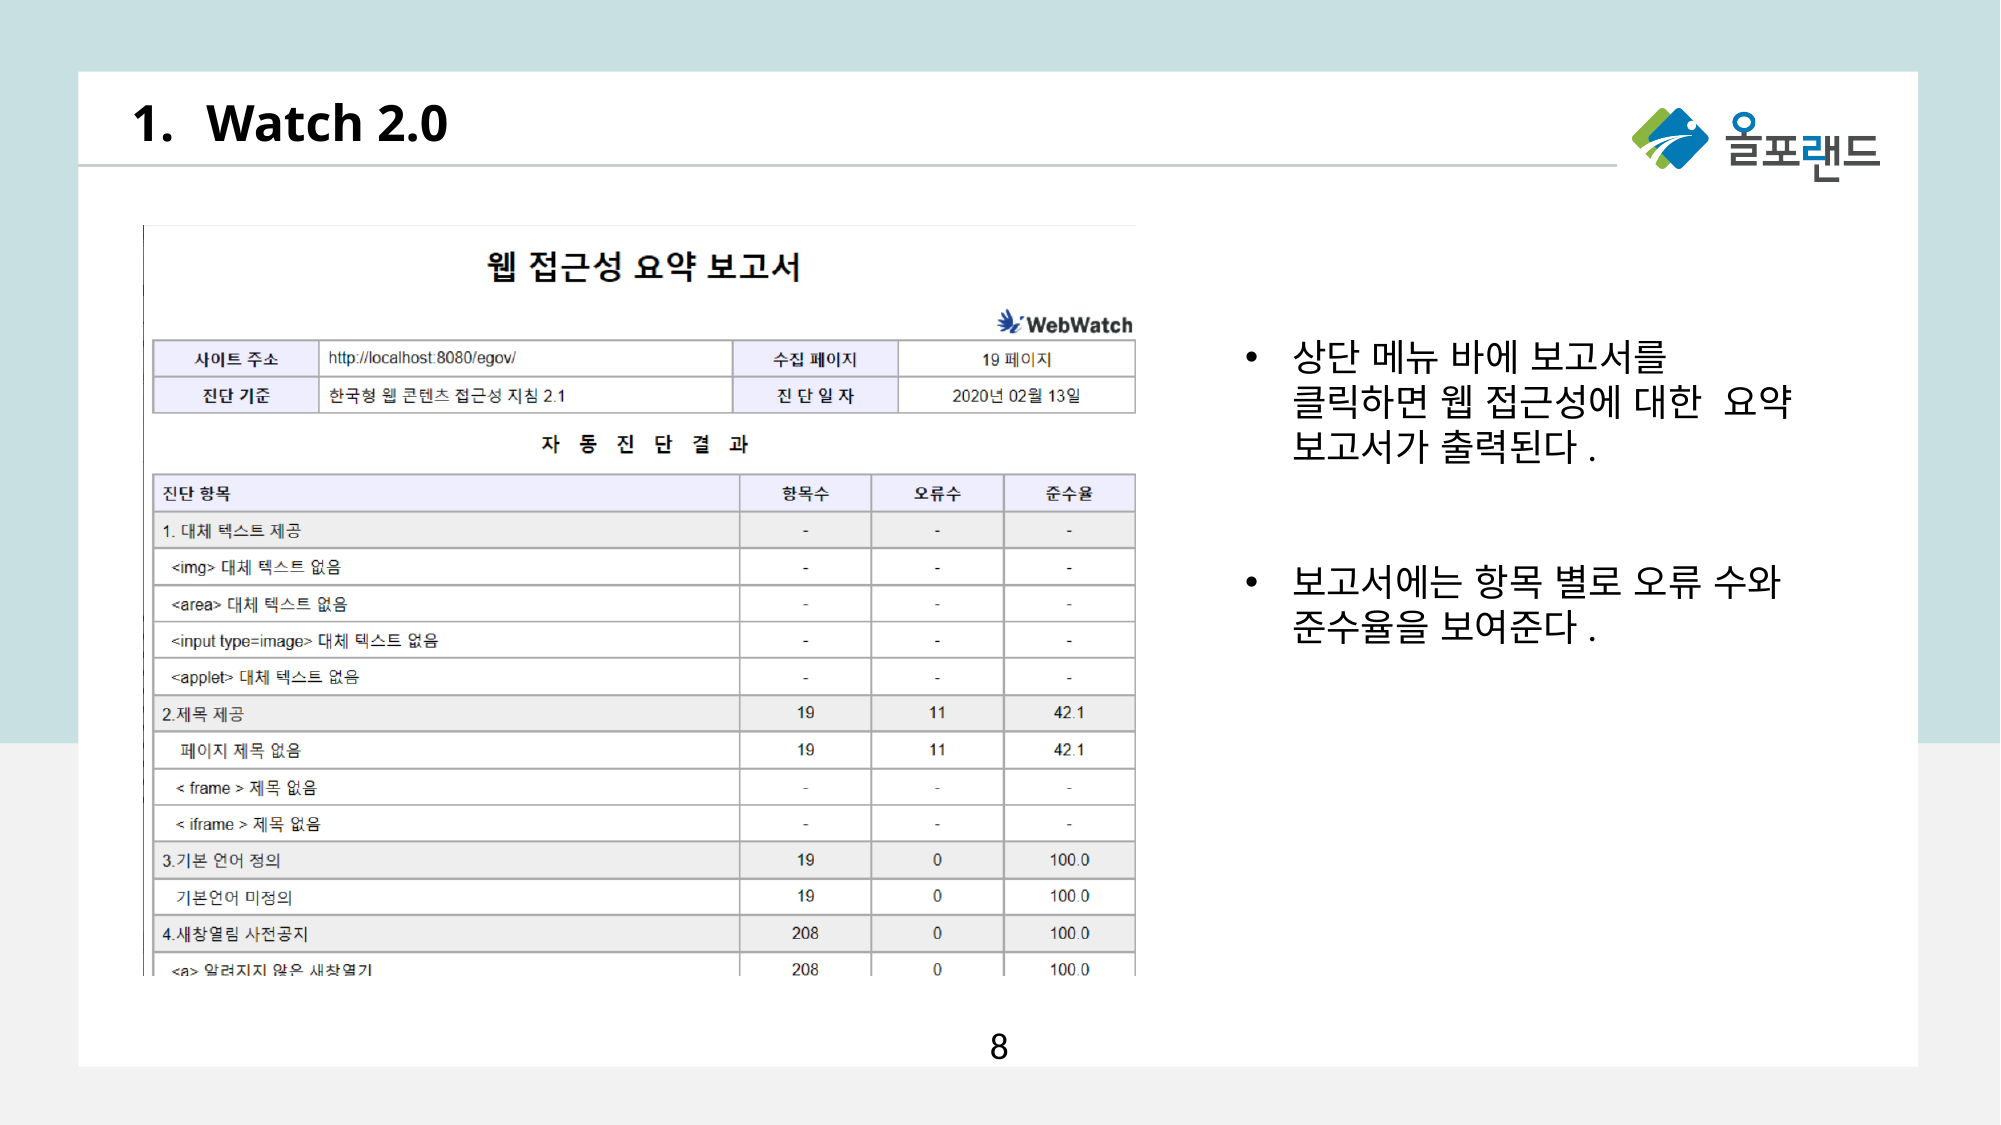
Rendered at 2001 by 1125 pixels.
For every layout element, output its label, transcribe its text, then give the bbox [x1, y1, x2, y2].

picture [143, 225, 1136, 976]
picture [1632, 108, 1880, 182]
text_box 상단 메뉴 바에 보고서를 클릭하면 웹 접근성에 대한 요약 보고서가 출력된다. 보고서에는 항목 별로 오류 수와 준수율을 보여준다. [1230, 326, 1813, 656]
